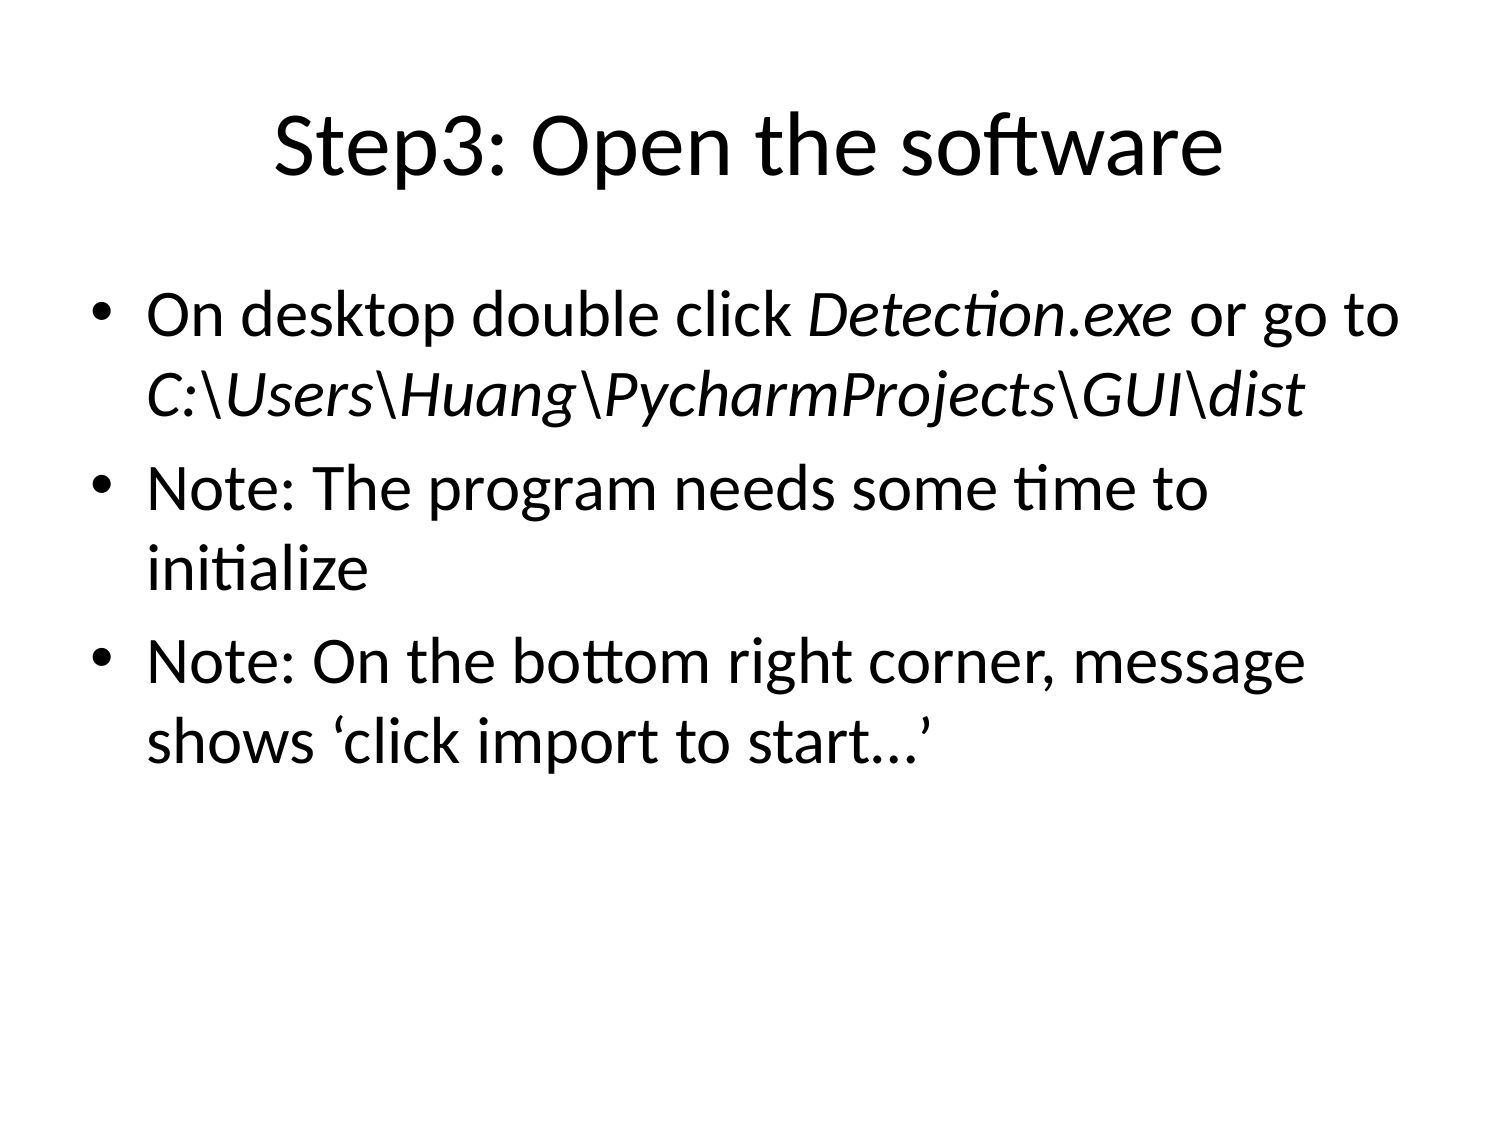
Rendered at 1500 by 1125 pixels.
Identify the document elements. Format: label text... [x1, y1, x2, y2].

title Step3: Open the software [75, 45, 1425, 233]
list On desktop double click Detection.exe or go to C:\Users\Huang\PycharmProjects\GUI\dist Note: The program needs some time to initialize Note: On the bottom right corner, message shows ‘click import to start…’ [75, 262, 1425, 1005]
